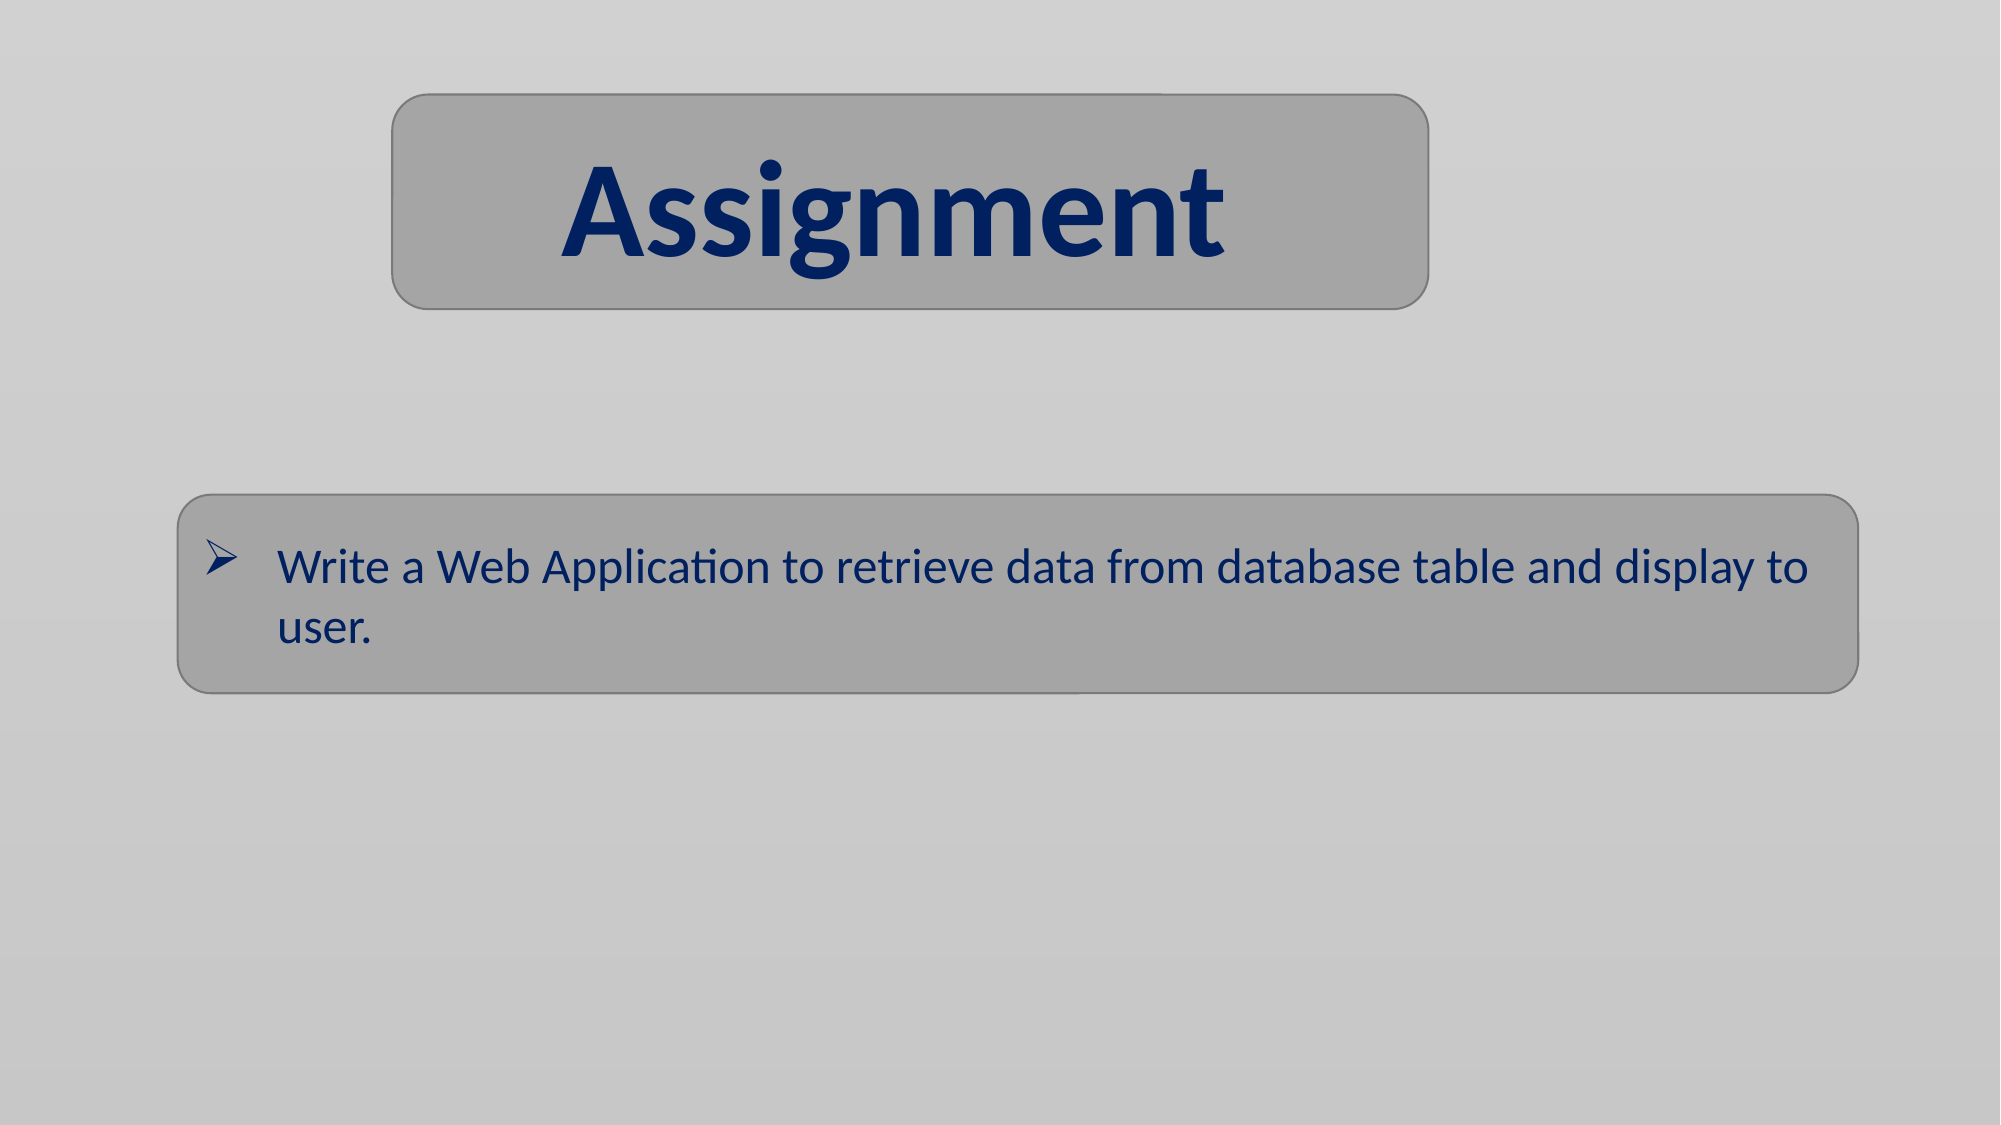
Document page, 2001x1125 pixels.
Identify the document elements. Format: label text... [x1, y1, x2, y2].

text_box Assignment [391, 93, 1430, 311]
text_box Write a Web Application to retrieve data from database table and display to user. [176, 493, 1860, 695]
